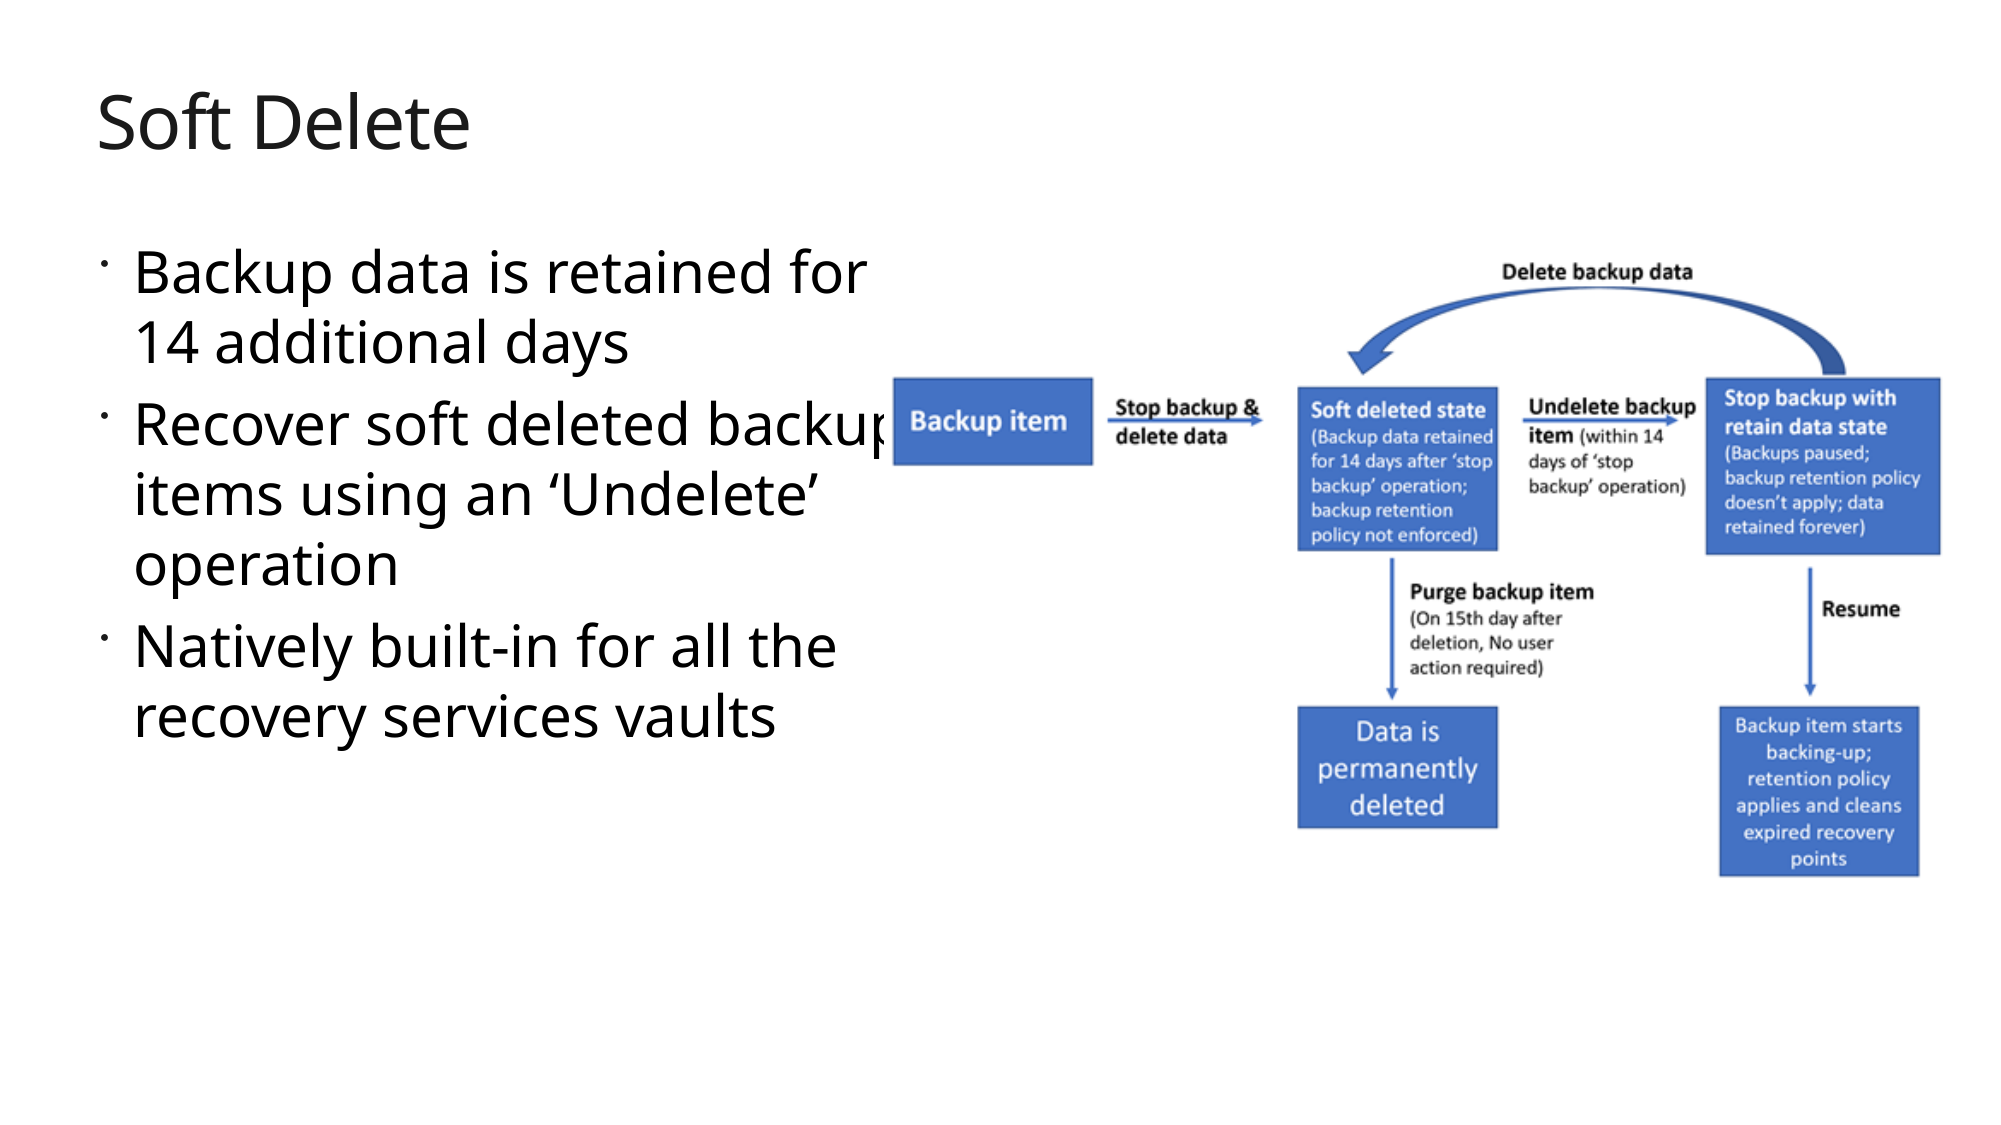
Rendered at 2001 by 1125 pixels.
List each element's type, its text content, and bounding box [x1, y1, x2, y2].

title Soft Delete [96, 75, 1904, 166]
list Backup data is retained for 14 additional days Recover soft deleted backup items using an ‘Undelete’ operation Natively built-in for all the recovery services vaults [95, 235, 943, 759]
picture [884, 243, 1951, 890]
